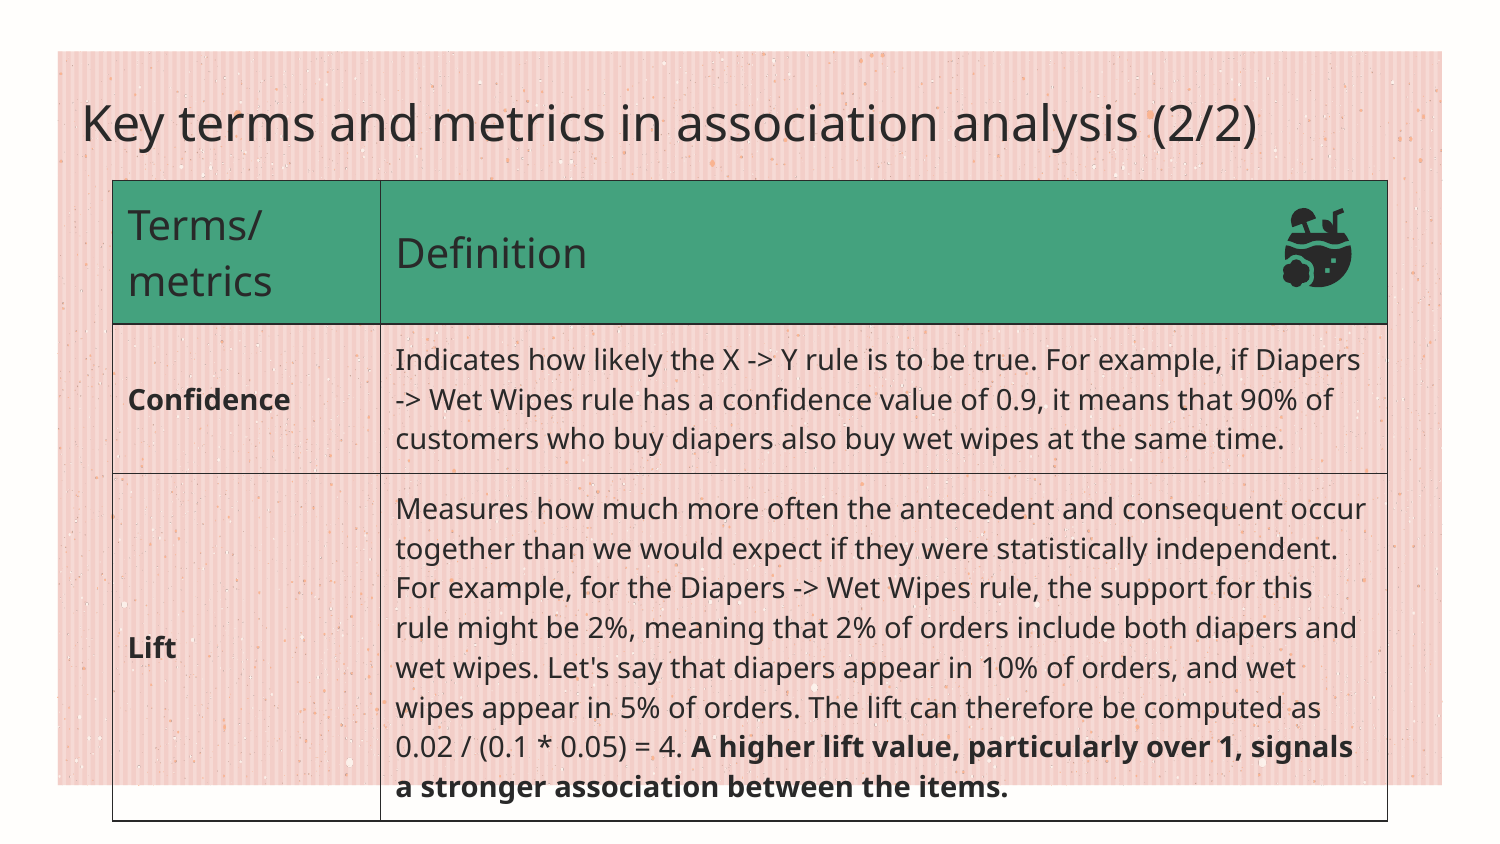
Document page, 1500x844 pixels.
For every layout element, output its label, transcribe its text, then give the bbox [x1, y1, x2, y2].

table_cell Indicates how likely the X -> Y rule is to be true. For example, if Diapers -> Wet Wipes rule has a confidence value of 0.9, it means that 90% of customers who buy diapers also buy wet wipes at the same time. [381, 325, 1387, 473]
table_header Definition [381, 181, 1387, 323]
table_cell Confidence [113, 325, 380, 473]
table_cell Measures how much more often the antecedent and consequent occur together than we would expect if they were statistically independent. For example, for the Diapers -> Wet Wipes rule, the support for this rule might be 2%, meaning that 2% of orders include both diapers and wet wipes. Let's say that diapers appear in 10% of orders, and wet wipes appear in 5% of orders. The lift can therefore be computed as 0.02 / (0.1 * 0.05) = 4. A higher lift value, particularly over 1, signals a stronger association between the items. [381, 474, 1387, 820]
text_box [1282, 207, 1352, 288]
table_cell Lift [113, 474, 380, 820]
title Key terms and metrics in association analysis (2/2) [66, 76, 1463, 170]
table_header Terms/ metrics [113, 181, 380, 323]
